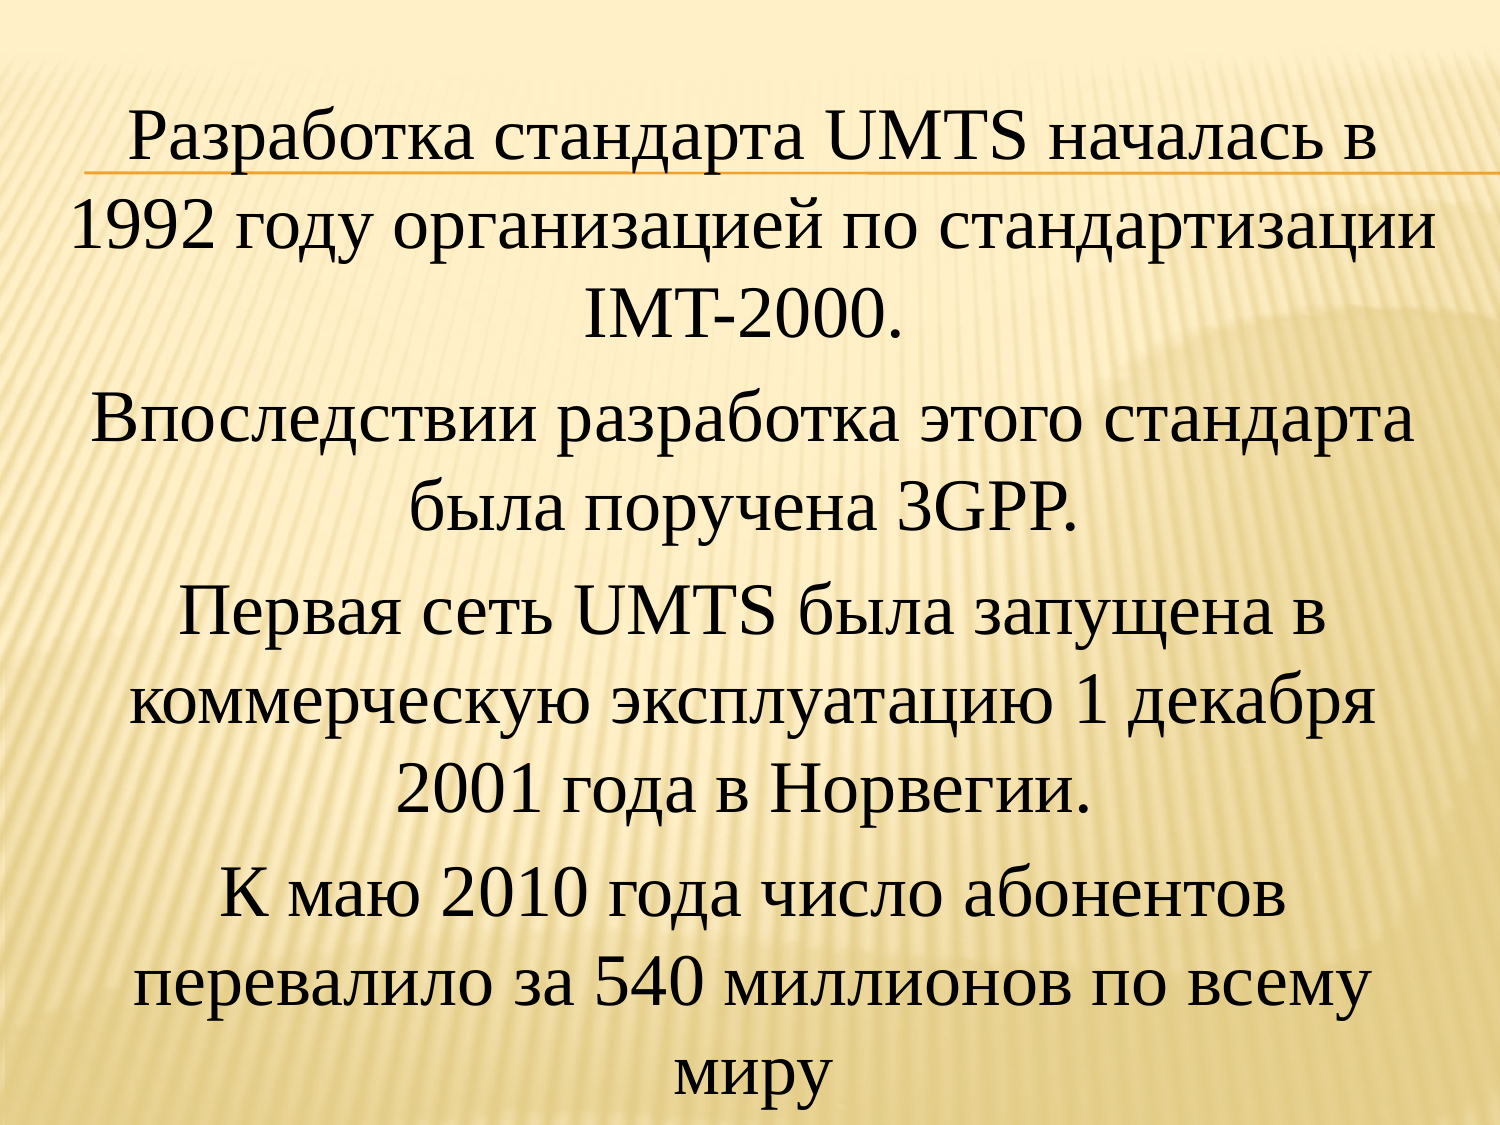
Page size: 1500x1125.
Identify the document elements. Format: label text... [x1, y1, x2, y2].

list Разработка стандарта UMTS началась в 1992 году организацией по стандартизации IMT-2000. Впоследствии разработка этого стандарта была поручена 3GPP. Первая сеть UMTS была запущена в коммерческую эксплуатацию 1 декабря 2001 года в Норвегии. К маю 2010 года число абонентов перевалило за 540 миллионов по всему миру [41, 78, 1467, 1125]
